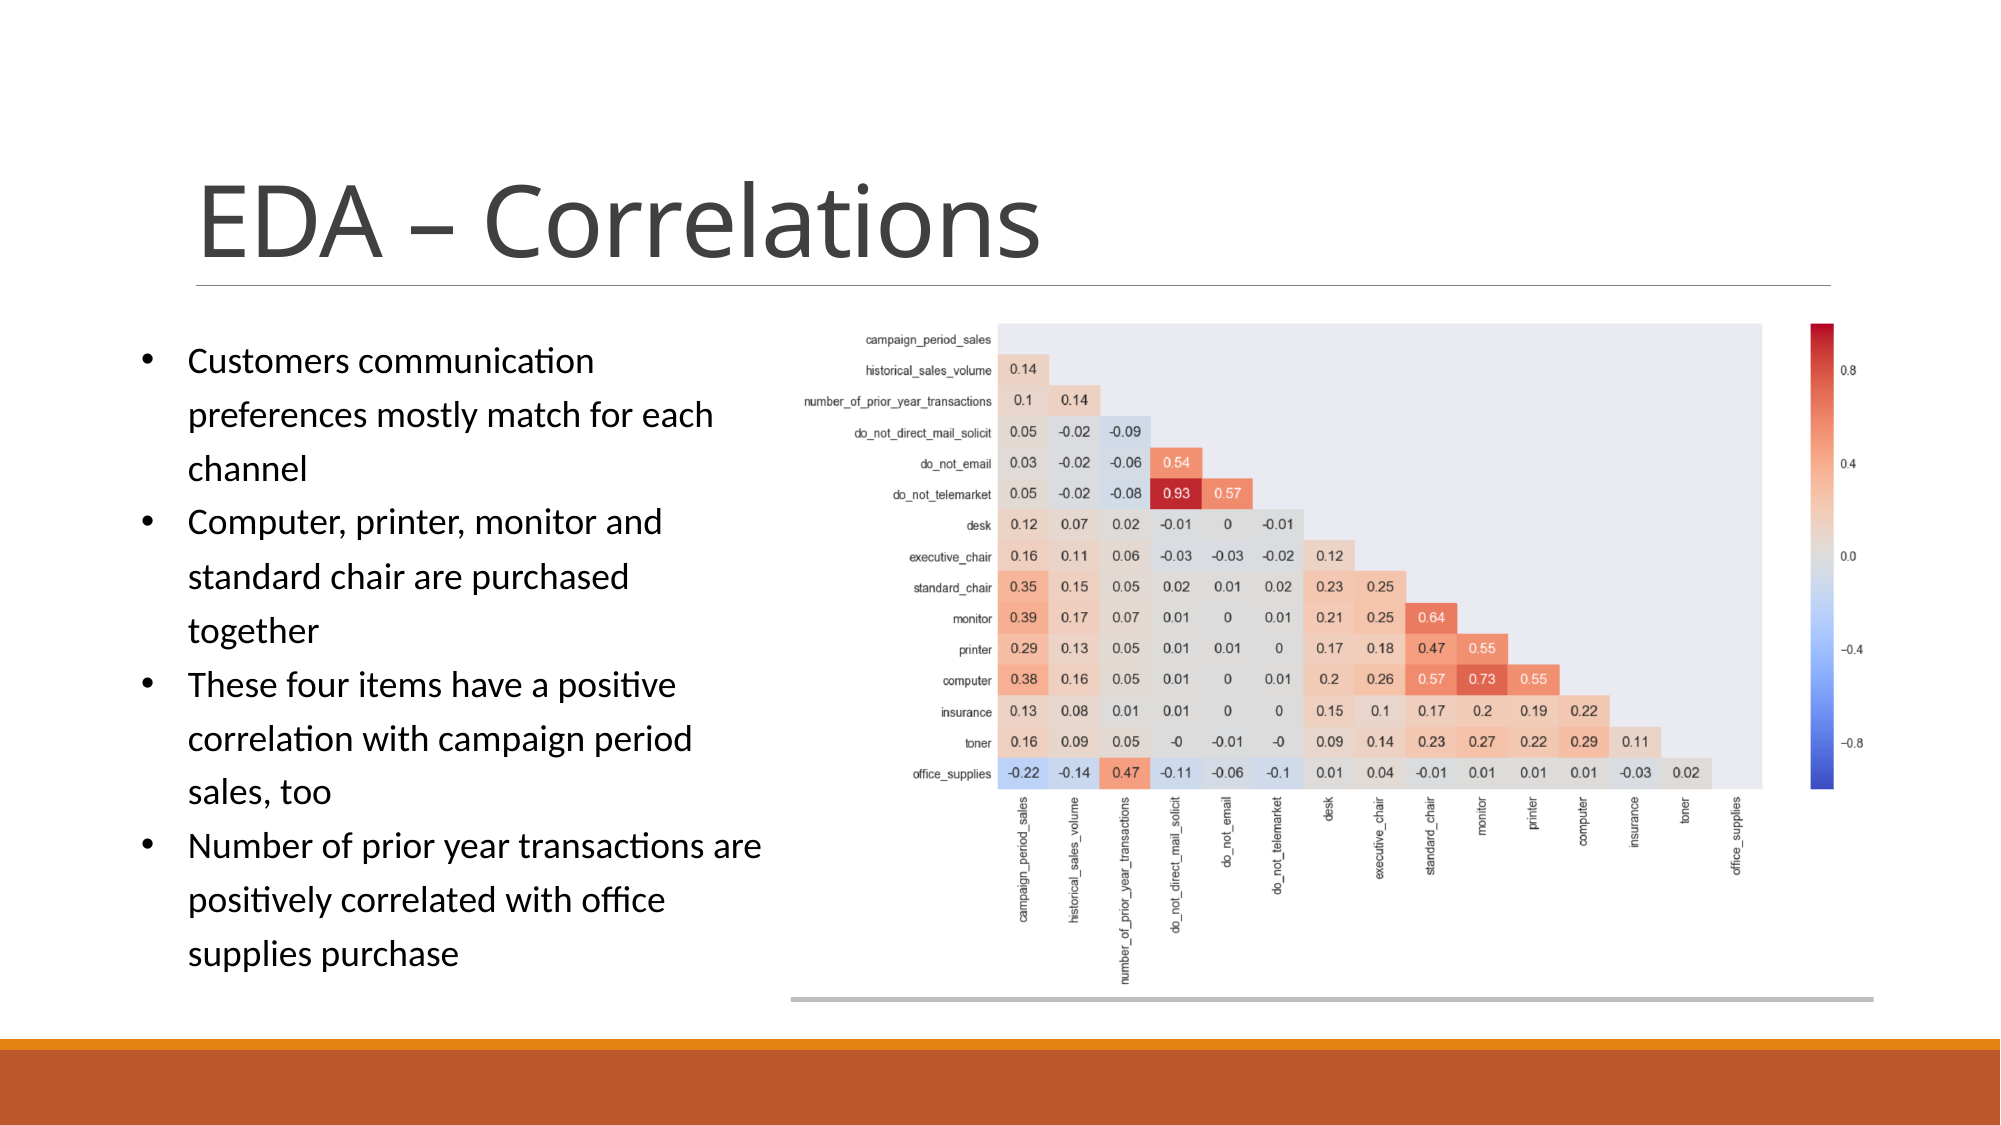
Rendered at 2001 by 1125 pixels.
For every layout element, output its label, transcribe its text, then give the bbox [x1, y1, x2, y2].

text_box Customers communication preferences mostly match for each channel Computer, printer, monitor and standard chair are purchased together These four items have a positive correlation with campaign period sales, too Number of prior year transactions are positively correlated with office supplies purchase [126, 319, 779, 982]
title EDA – Correlations [180, 47, 1830, 285]
picture [790, 318, 1875, 1002]
